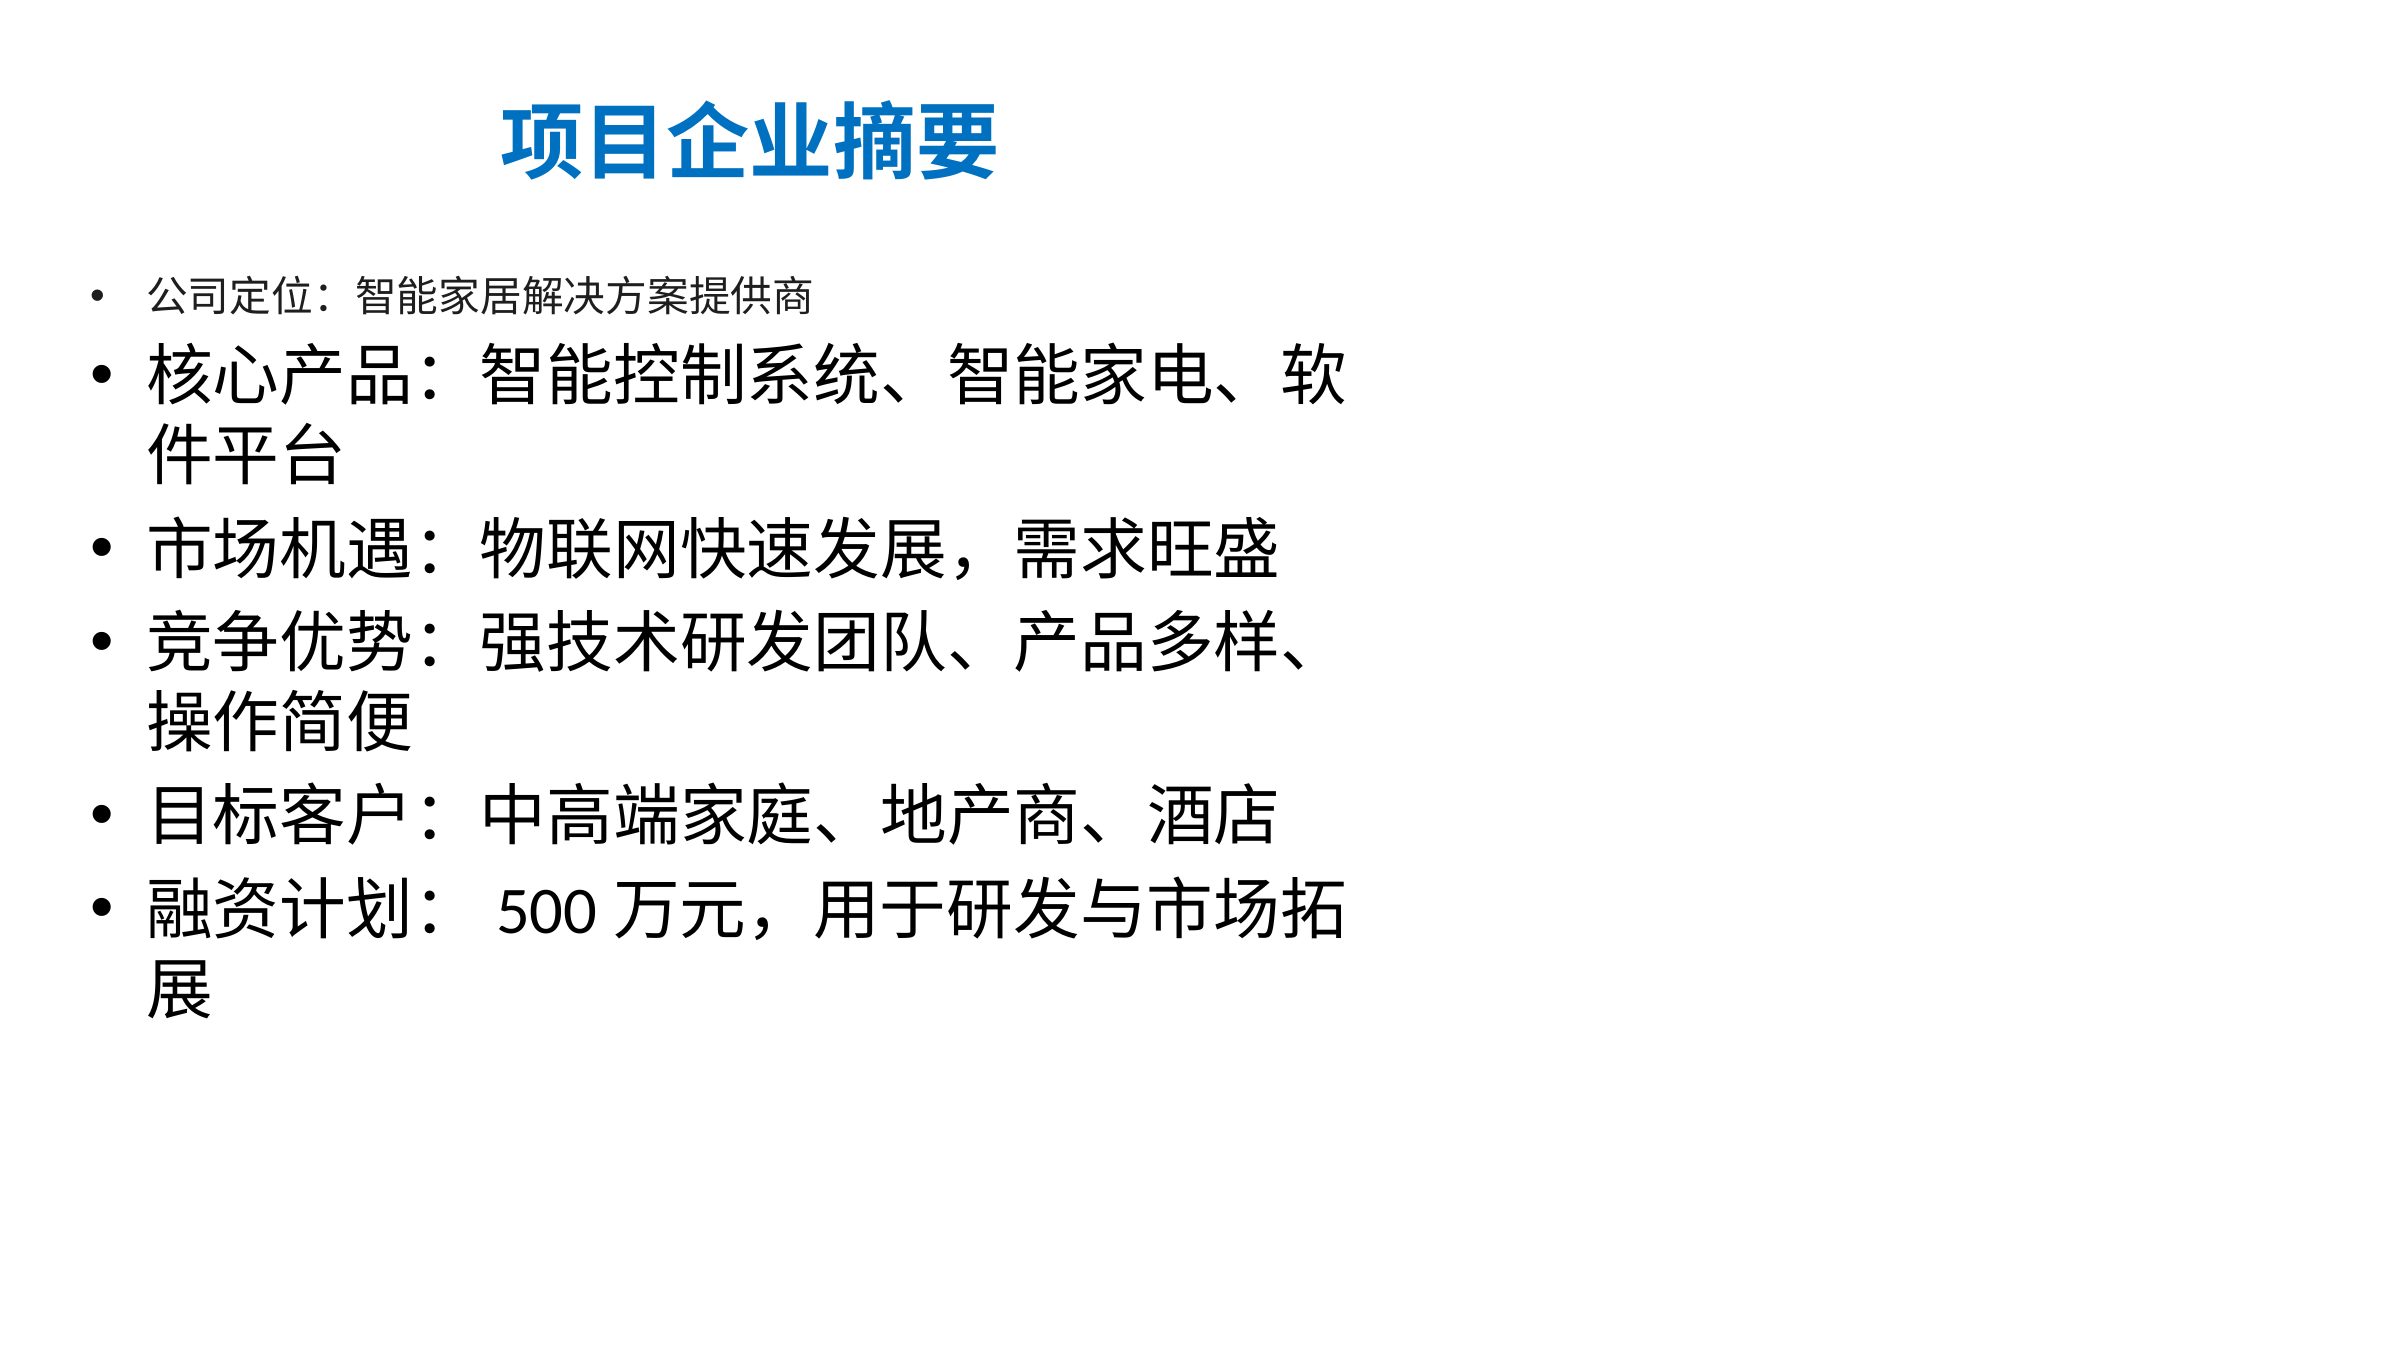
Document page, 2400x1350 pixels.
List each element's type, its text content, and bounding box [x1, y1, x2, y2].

list 公司定位：智能家居解决方案提供商 核心产品：智能控制系统、智能家电、软件平台 市场机遇：物联网快速发展，需求旺盛 竞争优势：强技术研发团队、产品多样、操作简便 目标客户：中高端家庭、地产商、酒店 融资计划：500万元，用于研发与市场拓展 [75, 262, 1425, 1005]
title 项目企业摘要 [75, 45, 1425, 233]
